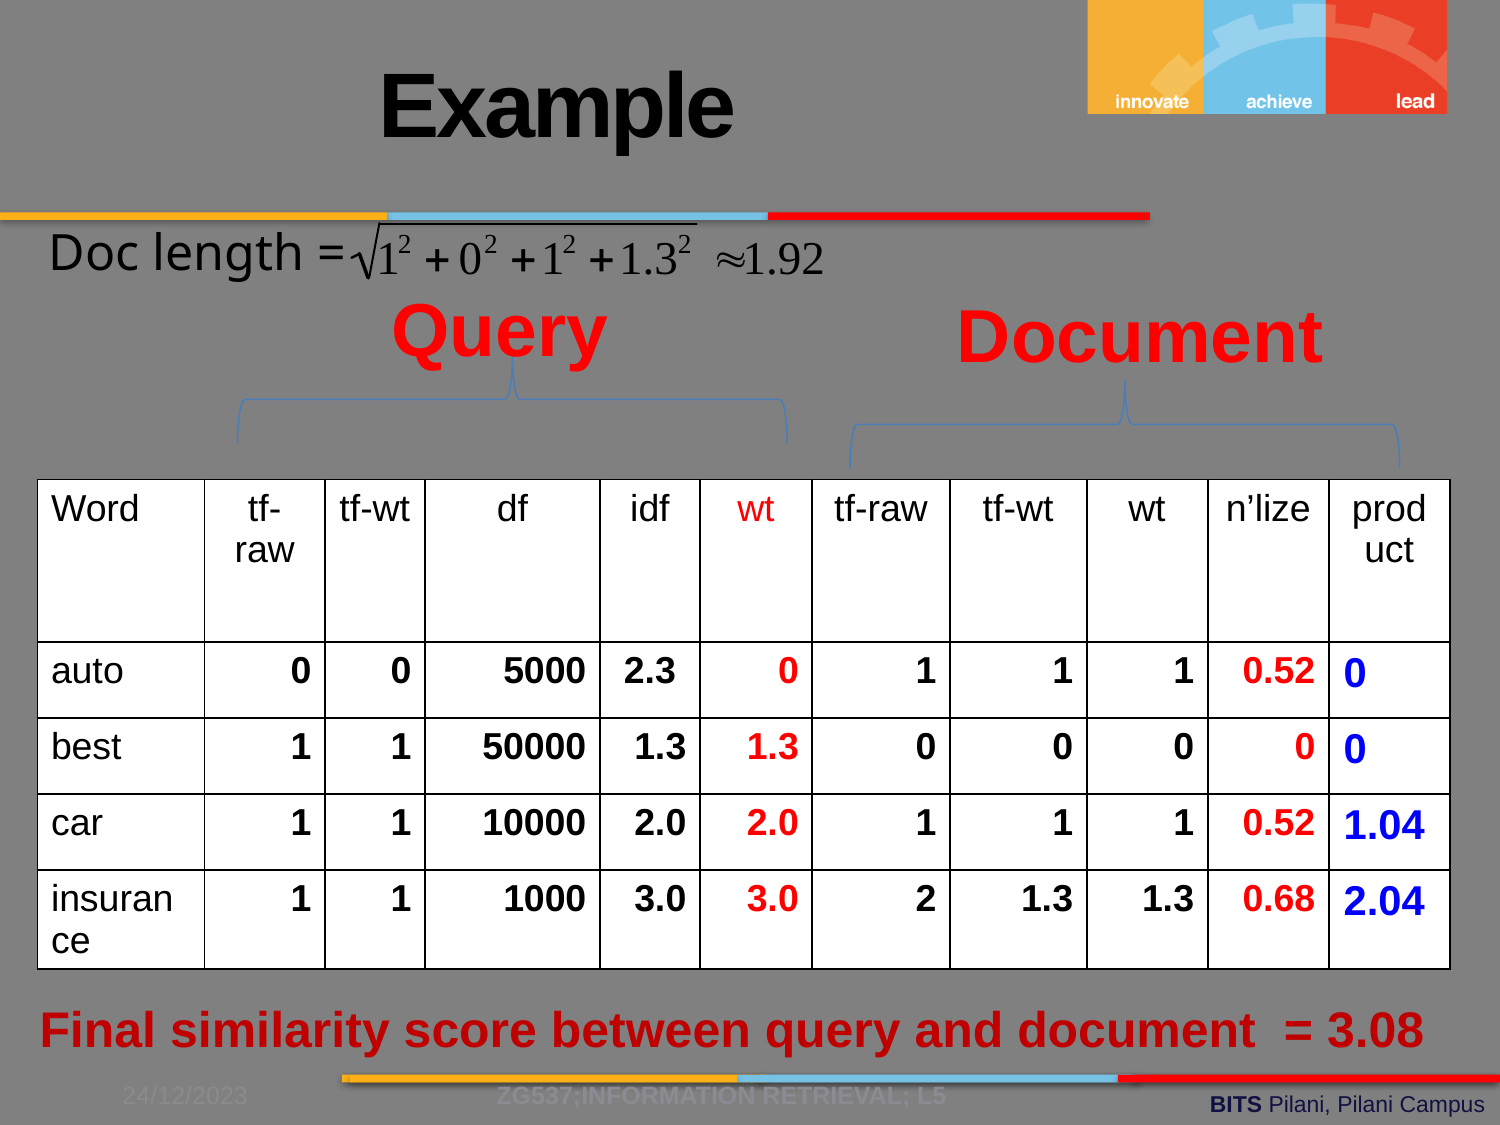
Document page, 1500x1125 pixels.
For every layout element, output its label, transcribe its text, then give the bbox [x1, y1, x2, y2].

table_cell 3.0 [601, 871, 699, 968]
table_cell 1.04 [1330, 795, 1449, 869]
table_cell 1000 [426, 871, 599, 968]
table_cell auto [38, 643, 204, 717]
table_header wt [1088, 480, 1207, 641]
table_header tf-raw [205, 480, 324, 641]
table_cell 0 [326, 643, 424, 717]
table_cell 1.3 [701, 719, 811, 793]
table_cell 0 [951, 719, 1086, 793]
table_cell 5000 [426, 643, 599, 717]
table_cell 1 [205, 719, 324, 793]
table_cell 0 [813, 719, 949, 793]
table_header Word [38, 480, 204, 641]
table_header tf-raw [813, 480, 949, 641]
picture [1087, 0, 1448, 114]
table_cell 1 [813, 643, 949, 717]
table_cell 0.68 [1209, 871, 1328, 968]
table_cell 10000 [426, 795, 599, 869]
table_cell 0 [205, 643, 324, 717]
table_cell 0.52 [1209, 795, 1328, 869]
table_cell 0 [1088, 719, 1207, 793]
table_cell 1 [326, 795, 424, 869]
table_cell 0 [1209, 719, 1328, 793]
footer ZG537;INFORMATION RETRIEVAL; L5 [425, 1066, 1019, 1125]
table_cell 2 [813, 871, 949, 968]
table_cell 1 [951, 795, 1086, 869]
table_cell 1 [326, 719, 424, 793]
table_cell 2.0 [701, 795, 811, 869]
table_cell 1 [1088, 643, 1207, 717]
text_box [24, 213, 829, 290]
table_cell 2.3 [601, 643, 699, 717]
table_cell 1.3 [601, 719, 699, 793]
table_header tf-wt [326, 480, 424, 641]
text_box [849, 385, 1401, 469]
text_box Document [877, 279, 1403, 385]
table_cell best [38, 719, 204, 793]
table_cell 1 [205, 871, 324, 968]
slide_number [10, 1065, 361, 1125]
table_header product [1330, 480, 1449, 641]
list Example [50, 24, 1088, 213]
table_cell 2.0 [601, 795, 699, 869]
table_cell 1 [205, 795, 324, 869]
table_cell 3.0 [701, 871, 811, 968]
table_cell 1 [951, 643, 1086, 717]
text_box Query [237, 298, 763, 380]
text_box [236, 380, 789, 444]
table_cell 0 [701, 643, 811, 717]
table_cell 1 [326, 871, 424, 968]
table_header tf-wt [951, 480, 1086, 641]
table_cell 0 [1330, 643, 1449, 717]
table_cell insurance [38, 871, 204, 968]
table_cell 1 [813, 795, 949, 869]
table_cell 1 [1088, 795, 1207, 869]
text_box Final similarity score between query and document = 3.08 [24, 990, 1463, 1066]
table_header df [426, 480, 599, 641]
table_cell 1.3 [1088, 871, 1207, 968]
table_cell 0 [1330, 719, 1449, 793]
table_cell 1.3 [951, 871, 1086, 968]
table_header wt [701, 480, 811, 641]
table_cell 2.04 [1330, 871, 1449, 968]
table_header idf [601, 480, 699, 641]
table_header n’lize [1209, 480, 1328, 641]
table_cell 50000 [426, 719, 599, 793]
table_cell 0.52 [1209, 643, 1328, 717]
table_cell car [38, 795, 204, 869]
